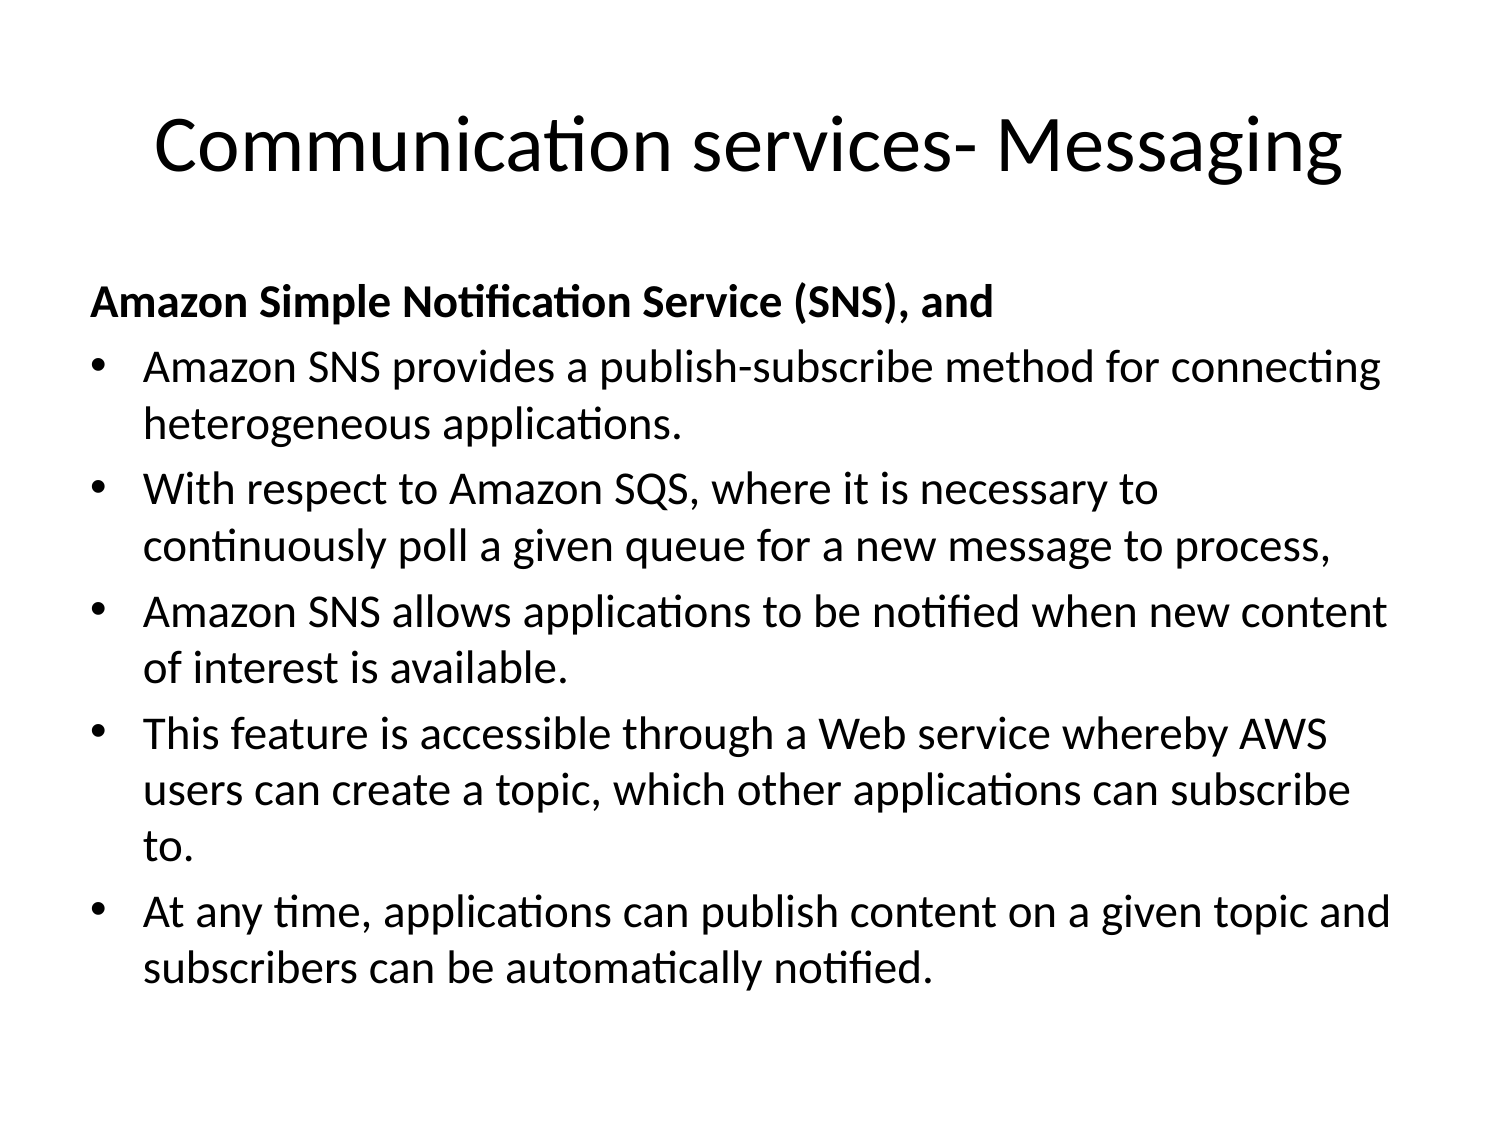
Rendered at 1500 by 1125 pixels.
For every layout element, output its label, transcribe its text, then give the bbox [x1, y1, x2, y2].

list Amazon Simple Notification Service (SNS), and Amazon SNS provides a publish-subscribe method for connecting heterogeneous applications. With respect to Amazon SQS, where it is necessary to continuously poll a given queue for a new message to process, Amazon SNS allows applications to be notified when new content of interest is available. This feature is accessible through a Web service whereby AWS users can create a topic, which other applications can subscribe to. At any time, applications can publish content on a given topic and subscribers can be automatically notified. [75, 262, 1425, 1005]
title Communication services- Messaging [75, 45, 1425, 233]
